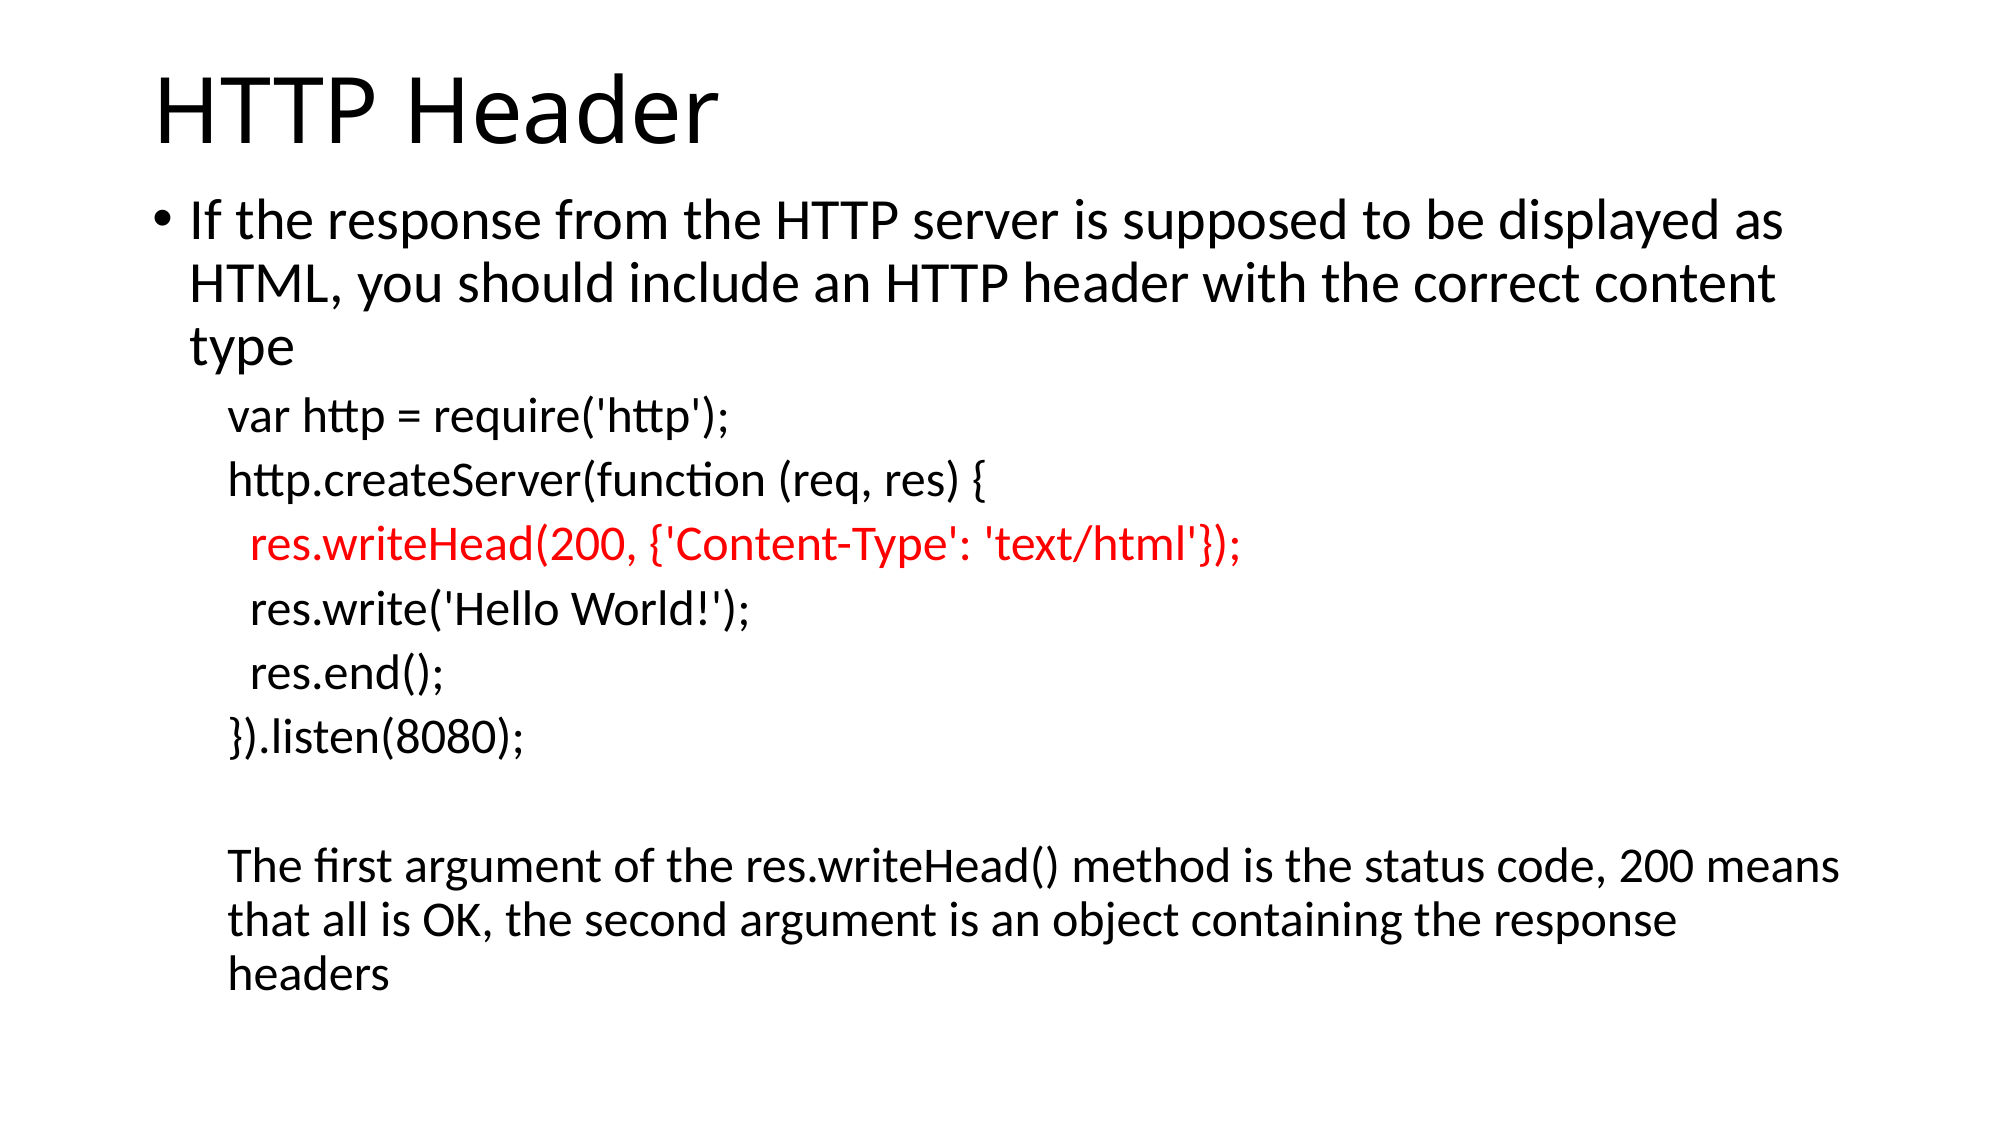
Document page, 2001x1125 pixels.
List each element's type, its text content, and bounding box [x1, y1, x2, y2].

list If the response from the HTTP server is supposed to be displayed as HTML, you should include an HTTP header with the correct content type var http = require('http'); http.createServer(function (req, res) { res.writeHead(200, {'Content-Type': 'text/html'}); res.write('Hello World!'); res.end(); }).listen(8080); The first argument of the res.writeHead() method is the status code, 200 means that all is OK, the second argument is an object containing the response headers [137, 182, 1863, 1014]
title HTTP Header [137, 59, 1863, 182]
